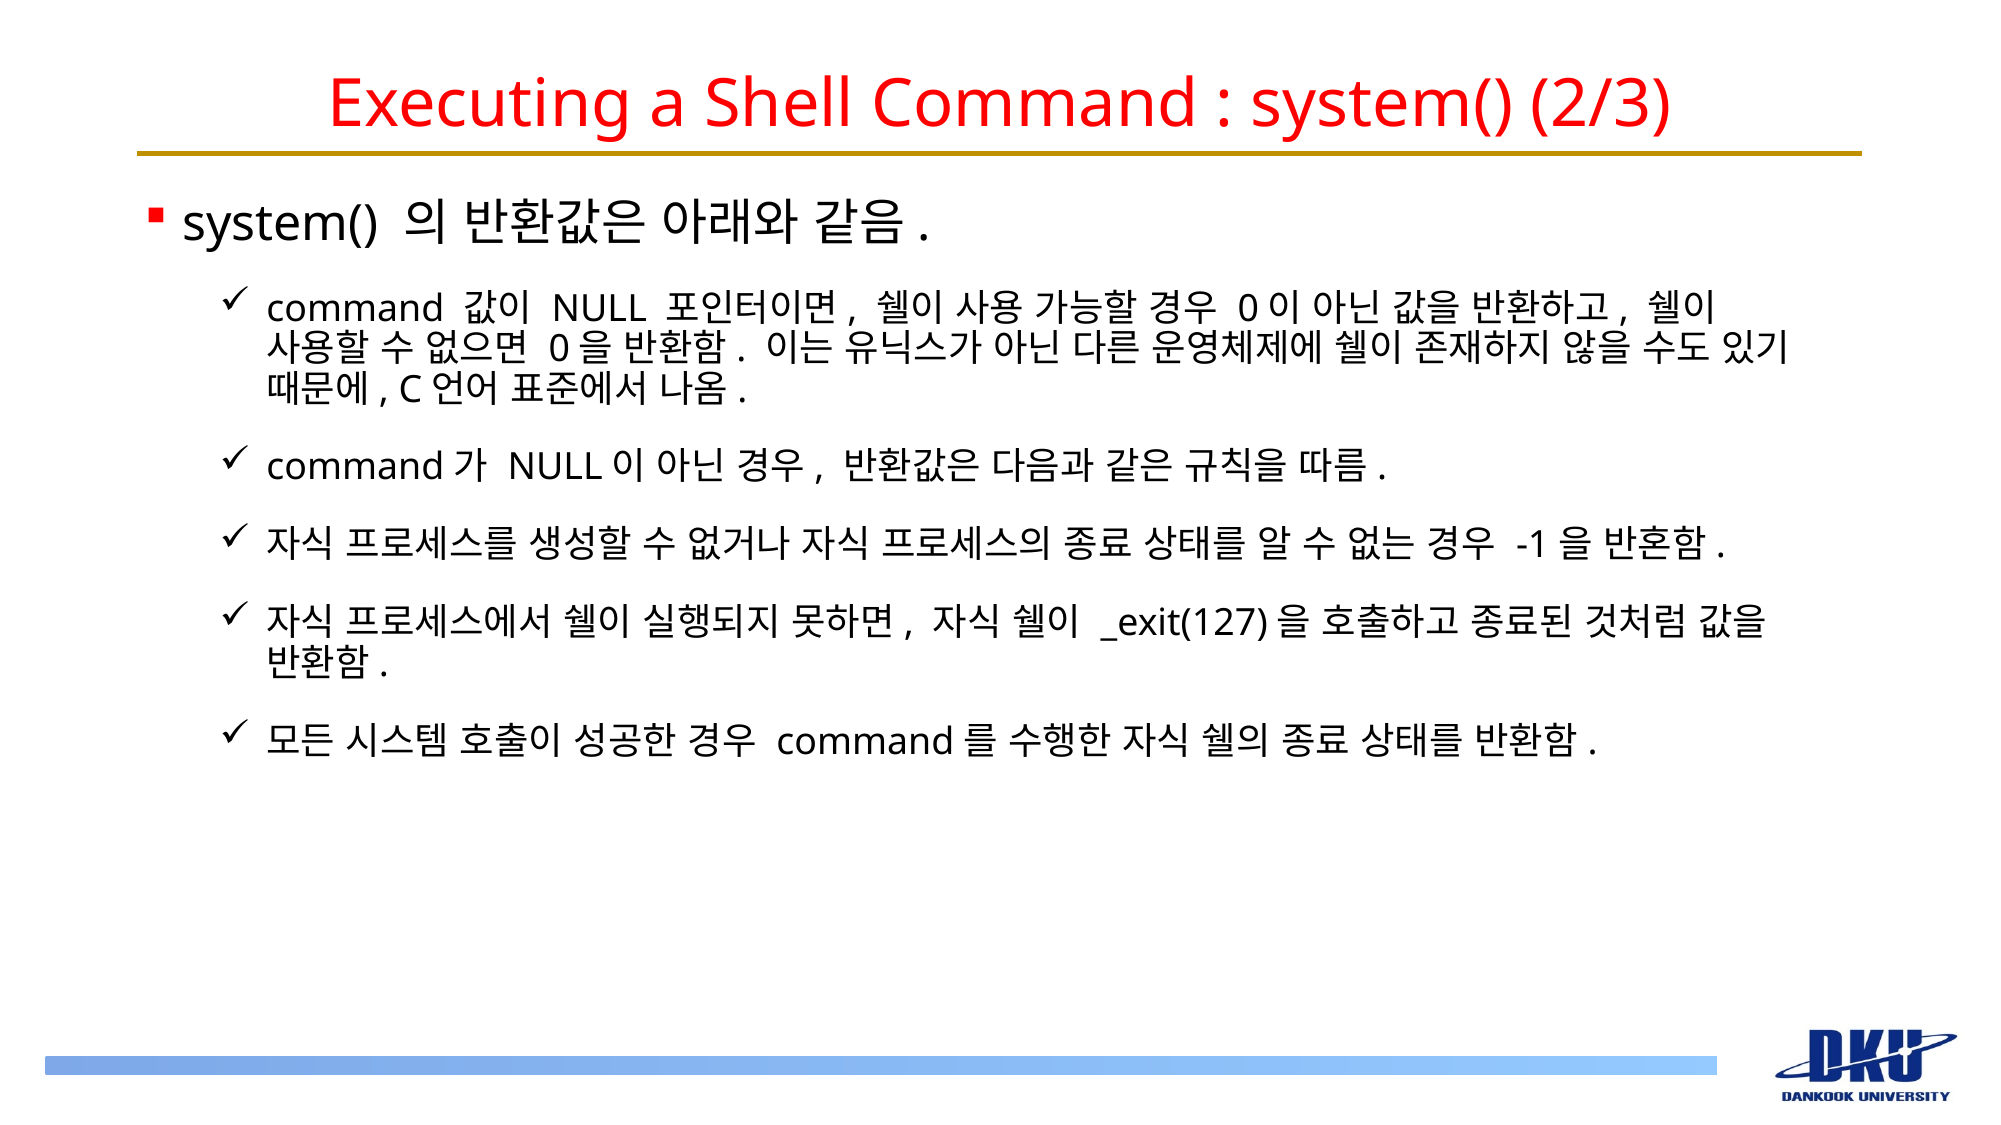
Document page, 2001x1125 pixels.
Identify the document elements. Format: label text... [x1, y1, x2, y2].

text_box [45, 1056, 1718, 1075]
text_box system() 의 반환값은 아래와 같음. command 값이 NULL 포인터이면, 쉘이 사용 가능할 경우 0이 아닌 값을 반환하고, 쉘이 사용할 수 없으면 0을 반환함. 이는 유닉스가 아닌 다른 운영체제에 쉘이 존재하지 않을 수도 있기 때문에, C언어 표준에서 나옴. command가 NULL이 아닌 경우, 반환값은 다음과 같은 규칙을 따름. 자식 프로세스를 생성할 수 없거나 자식 프로세스의 종료 상태를 알 수 없는 경우 -1을 반혼함. 자식 프로세스에서 쉘이 실행되지 못하면, 자식 쉘이 _exit(127)을 호출하고 종료된 것처럼 값을 반환함. 모든 시스템 호출이 성공한 경우 command를 수행한 자식 쉘의 종료 상태를 반환함. [109, 179, 1835, 993]
picture [1769, 1021, 1970, 1108]
table_header Executing a Shell Command : system() (2/3) [137, 48, 1862, 151]
